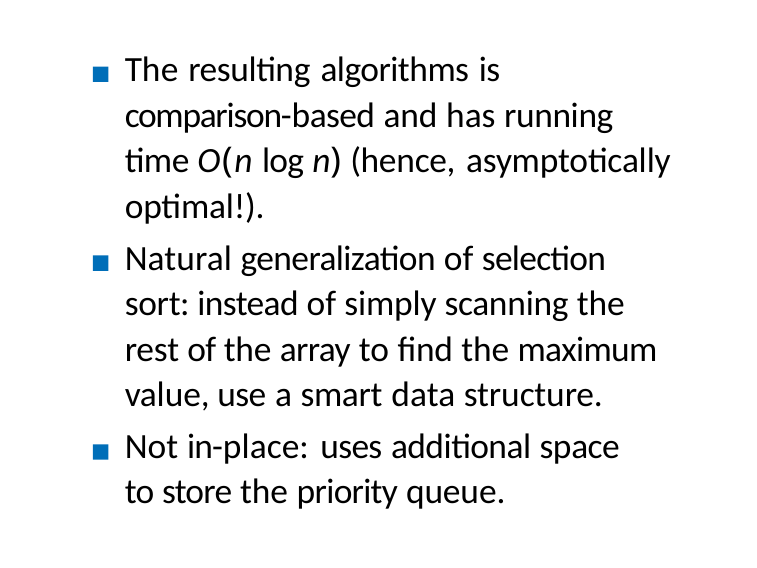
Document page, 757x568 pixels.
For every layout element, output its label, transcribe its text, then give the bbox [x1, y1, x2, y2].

text_box [92, 255, 109, 271]
text_box [92, 444, 109, 460]
text_box The resulting algorithms is comparison-based and has running time O(n log n) (hence, asymptotically optimal!). Natural generalization of selection sort: instead of simply scanning the rest of the array to find the maximum value, use a smart data structure. Not in-place: uses additional space to store the priority queue. [122, 41, 685, 511]
text_box [92, 66, 109, 82]
